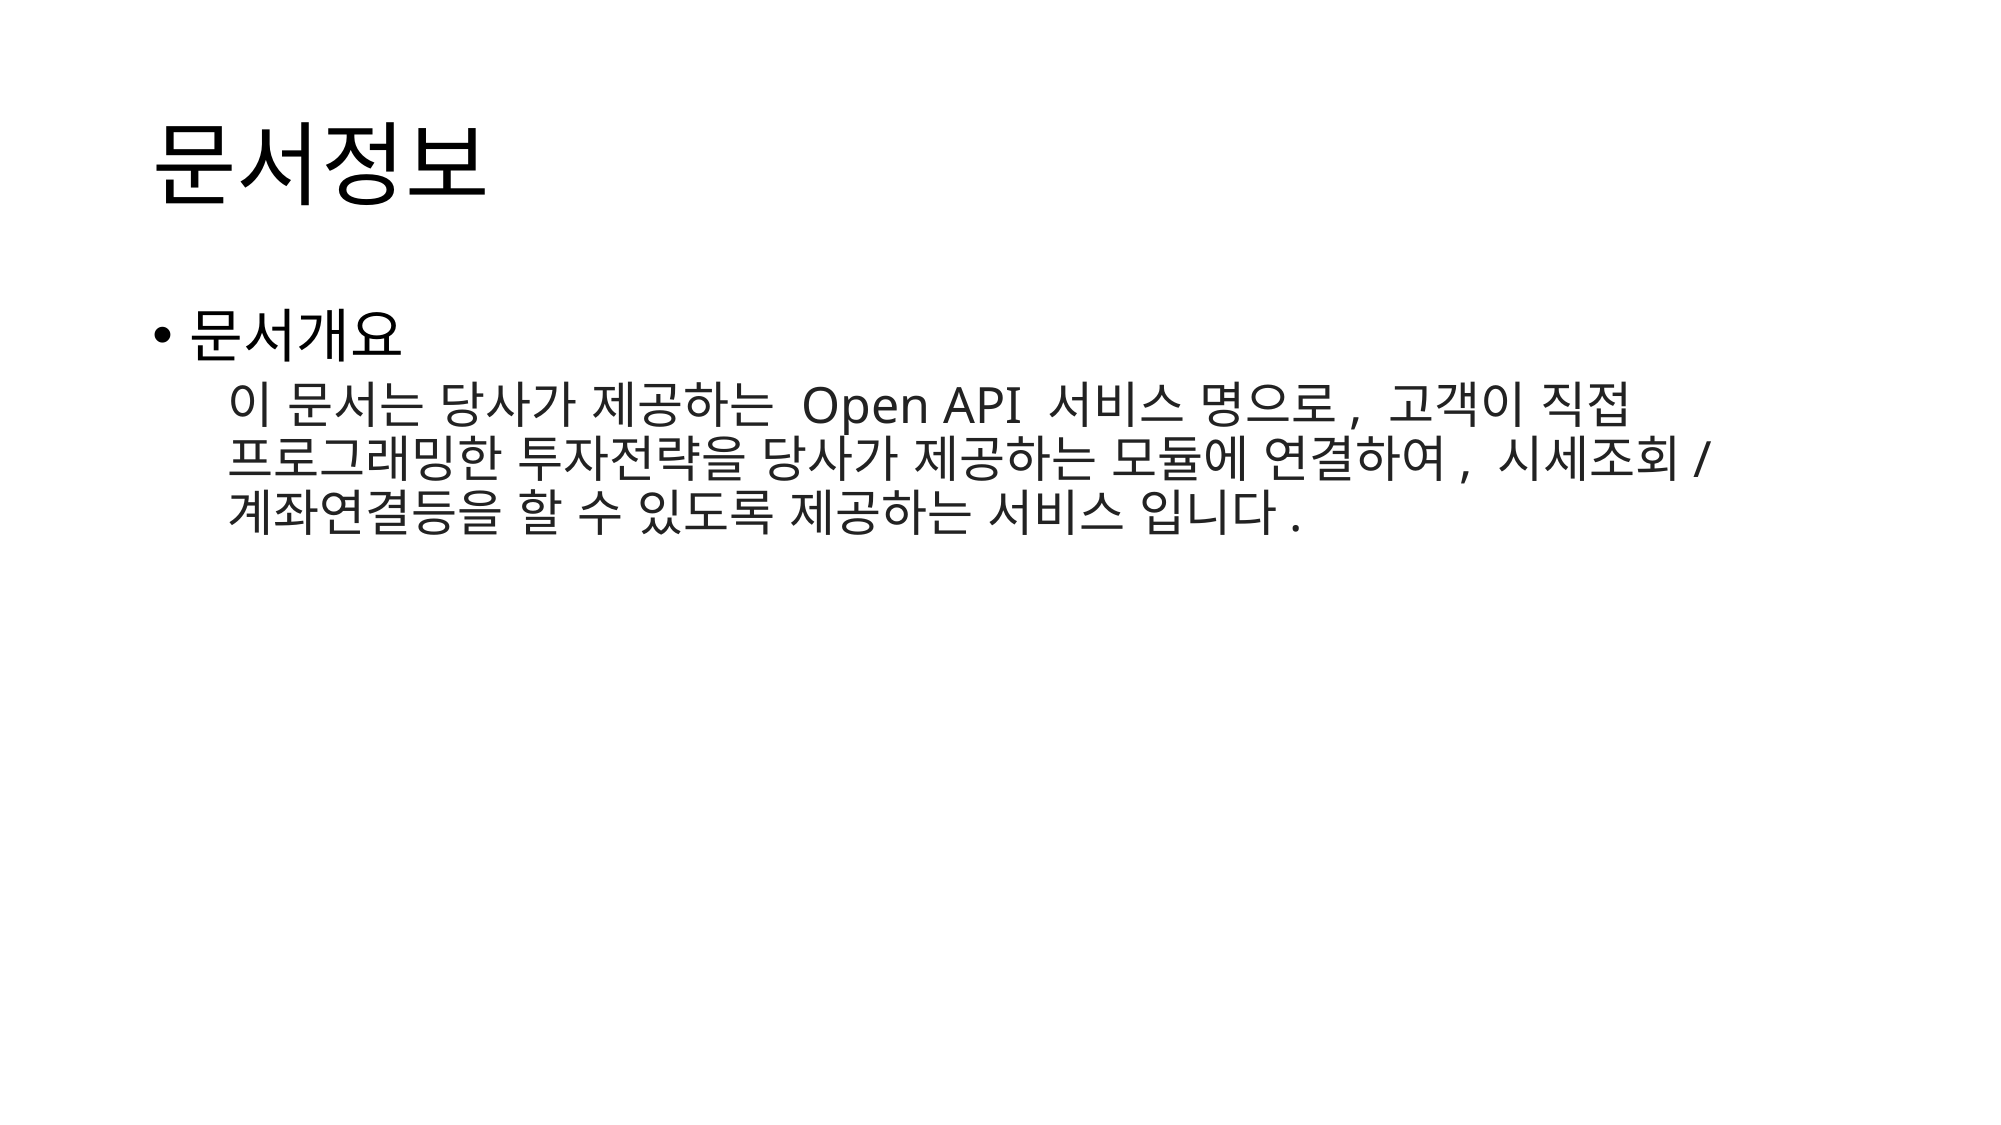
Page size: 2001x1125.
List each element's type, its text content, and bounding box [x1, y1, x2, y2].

title 문서정보 [137, 59, 1863, 278]
list 문서개요 이 문서는 당사가 제공하는 Open API 서비스 명으로, 고객이 직접 프로그래밍한 투자전략을 당사가 제공하는 모듈에 연결하여, 시세조회/계좌연결등을 할 수 있도록 제공하는 서비스 입니다. [137, 299, 1863, 1014]
